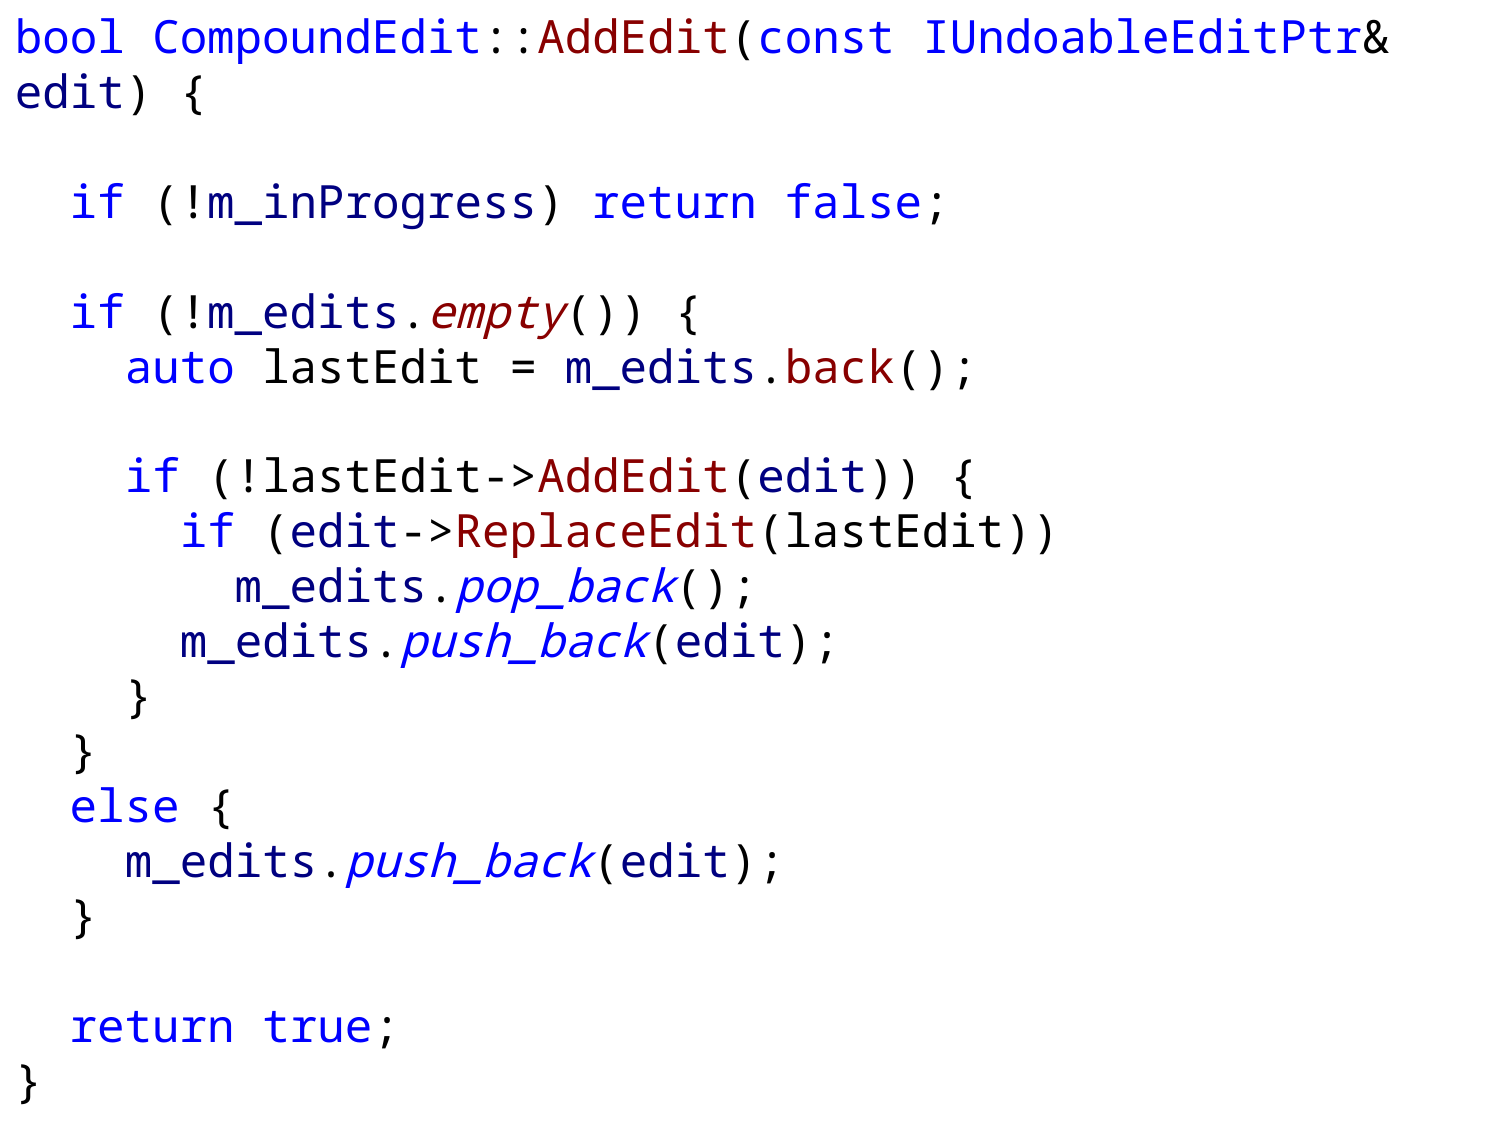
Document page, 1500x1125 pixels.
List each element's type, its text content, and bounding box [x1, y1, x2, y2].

text_box bool CompoundEdit::AddEdit(const IUndoableEditPtr& edit) { if (!m_inProgress) return false; if (!m_edits.empty()) { auto lastEdit = m_edits.back(); if (!lastEdit->AddEdit(edit)) { if (edit->ReplaceEdit(lastEdit)) m_edits.pop_back(); m_edits.push_back(edit); } } else { m_edits.push_back(edit); } return true; } [0, 0, 1500, 1115]
